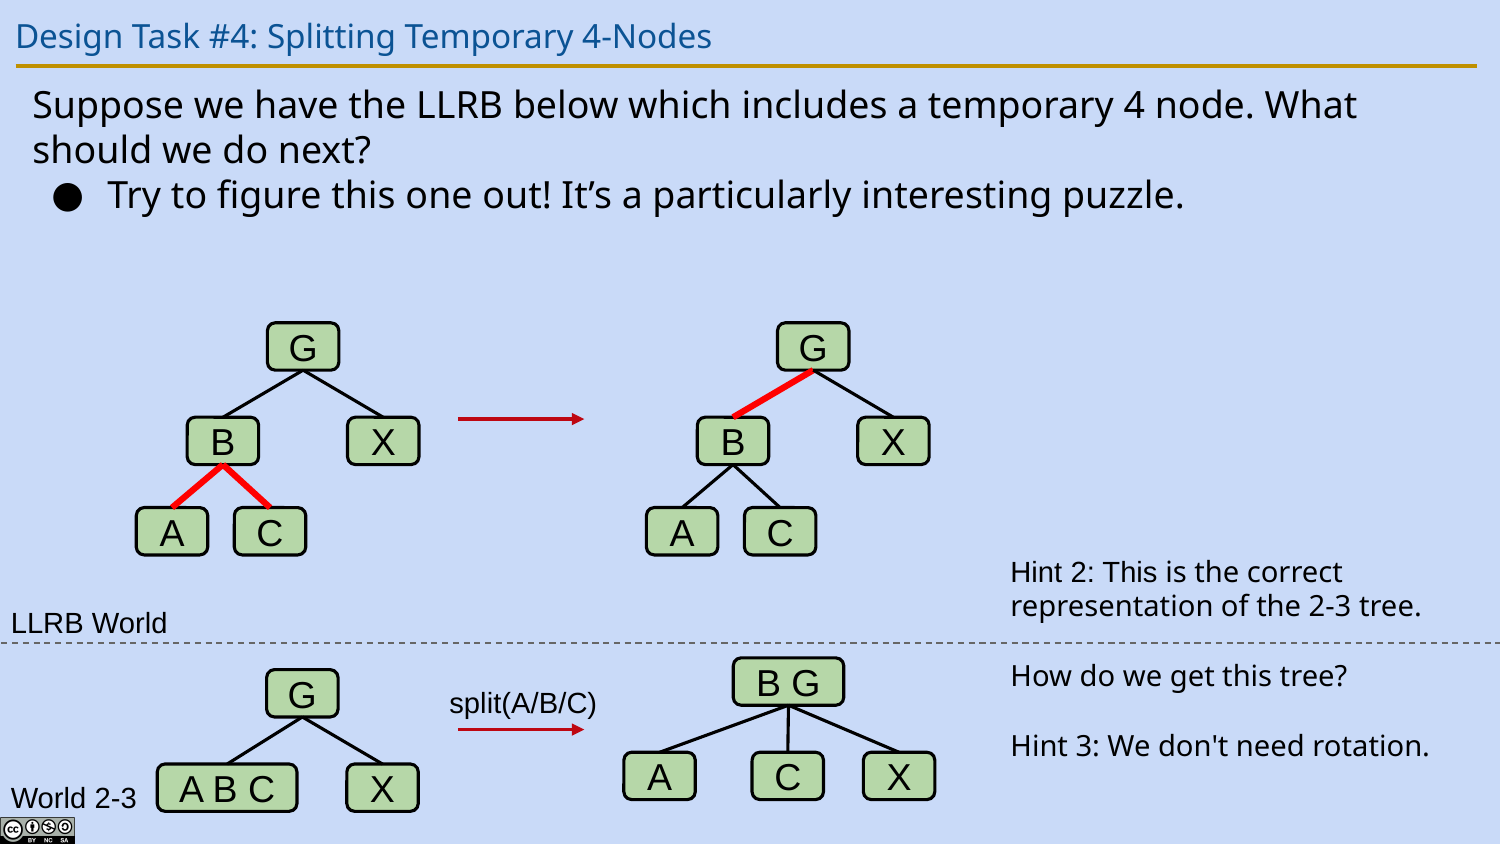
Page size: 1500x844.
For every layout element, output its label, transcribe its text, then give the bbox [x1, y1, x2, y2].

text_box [812, 369, 894, 418]
picture [0, 817, 75, 844]
text_box C [234, 507, 306, 555]
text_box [732, 369, 812, 418]
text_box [732, 464, 781, 508]
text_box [156, 669, 419, 812]
text_box A [646, 507, 718, 555]
text_box G [777, 322, 849, 368]
text_box B [697, 417, 769, 462]
text_box X [347, 417, 419, 465]
list Suppose we have the LLRB below which includes a temporary 4 node. What should we do next? Try to figure this one out! It’s a particularly interesting puzzle. [17, 65, 1416, 627]
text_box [171, 464, 220, 508]
text_box Hint 2: This is the correct representation of the 2-3 tree. How do we get this tree? Hint 3: We don't need rotation. [995, 651, 1459, 765]
text_box X [857, 417, 930, 465]
text_box G [267, 322, 339, 368]
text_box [681, 464, 730, 508]
title Design Task #4: Splitting Temporary 4-Nodes [0, 0, 1398, 65]
text_box C [744, 507, 816, 555]
text_box Hint 2: This is the correct representation of the 2-3 tree. How do we get this tree? Hint 3: We don't need rotation. [995, 537, 1459, 642]
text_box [623, 657, 936, 800]
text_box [222, 369, 302, 418]
text_box B [187, 417, 259, 462]
text_box LLRB World [0, 589, 203, 633]
text_box A [136, 507, 208, 555]
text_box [302, 369, 384, 418]
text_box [222, 464, 271, 508]
text_box World 2-3 [0, 764, 151, 808]
text_box split(A/B/C) [434, 669, 618, 737]
